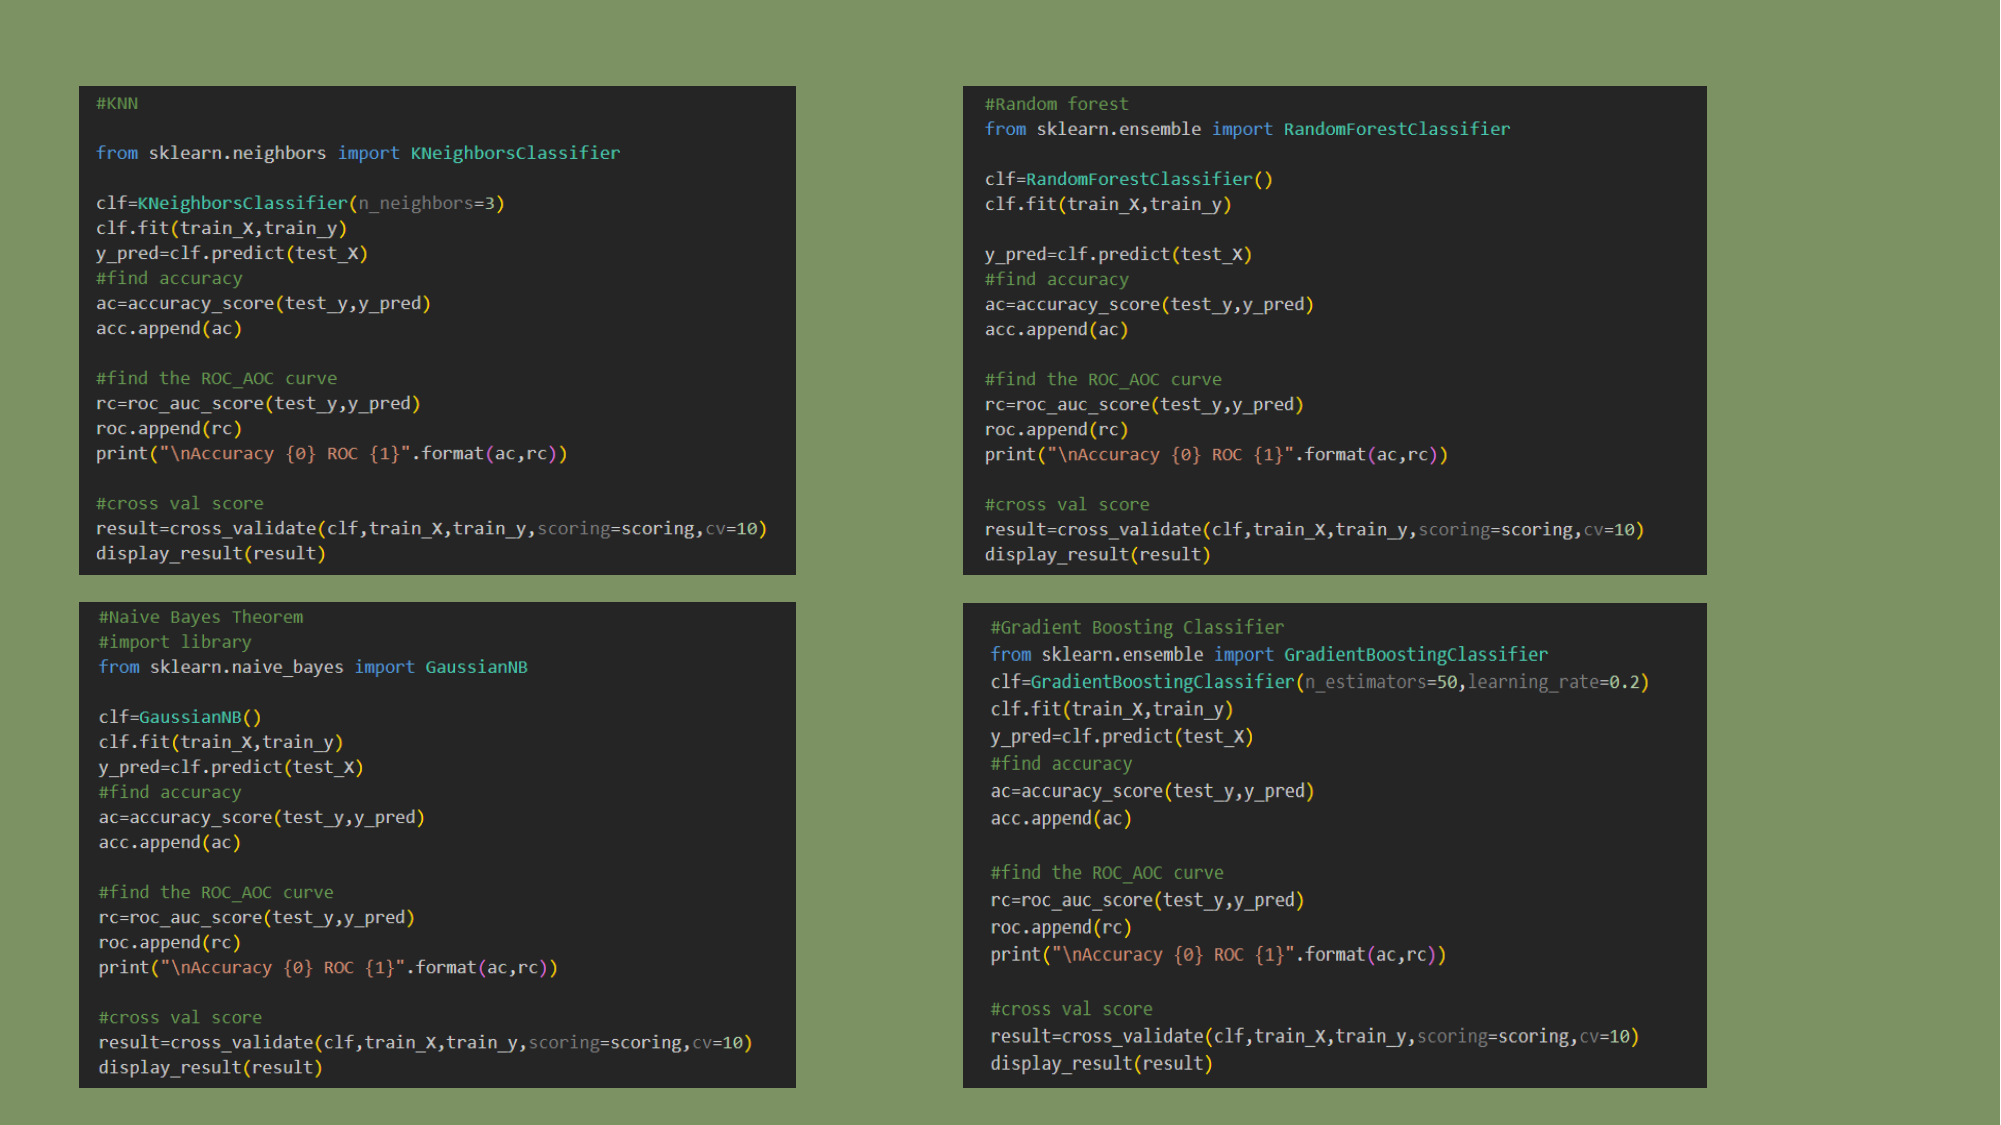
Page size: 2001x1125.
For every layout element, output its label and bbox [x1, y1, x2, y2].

picture [962, 603, 1708, 1088]
picture [962, 86, 1708, 576]
picture [78, 86, 796, 576]
picture [78, 601, 796, 1088]
